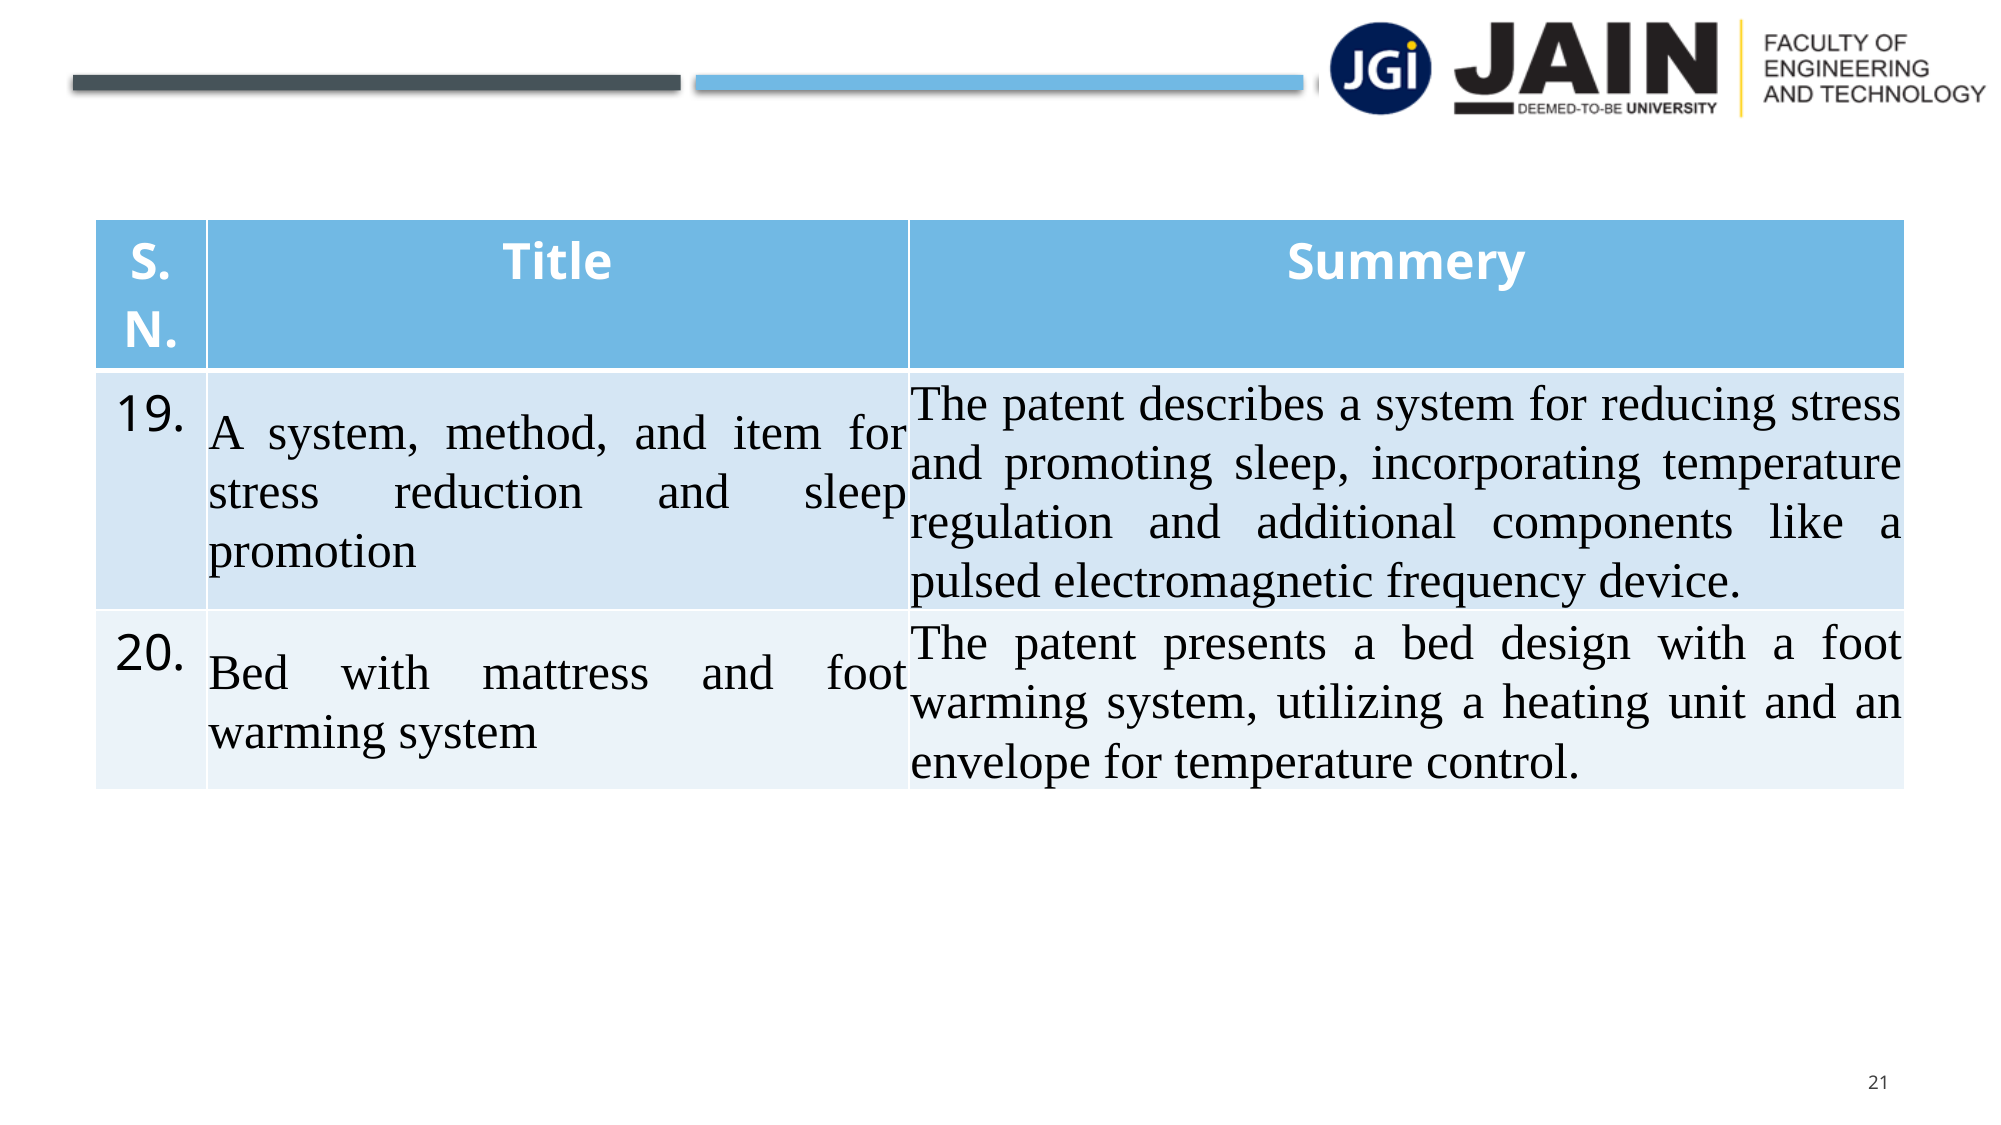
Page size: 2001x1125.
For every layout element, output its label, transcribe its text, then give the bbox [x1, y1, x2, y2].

slide_number 21 [1732, 1053, 1905, 1114]
table_cell The patent describes a system for reducing stress and promoting sleep, incorporating temperature regulation and additional components like a pulsed electromagnetic frequency device. [910, 373, 1904, 609]
table_cell 19. [96, 373, 206, 609]
table_header S.N. [96, 220, 206, 368]
table_cell The patent presents a bed design with a foot warming system, utilizing a heating unit and an envelope for temperature control. [910, 611, 1904, 789]
picture [1318, 0, 2000, 139]
table_cell 20. [96, 611, 206, 789]
table_header Title [208, 220, 908, 368]
table_cell Bed with mattress and foot warming system [208, 611, 908, 789]
table_cell A system, method, and item for stress reduction and sleep promotion [208, 373, 908, 609]
table_header Summery [910, 220, 1904, 368]
